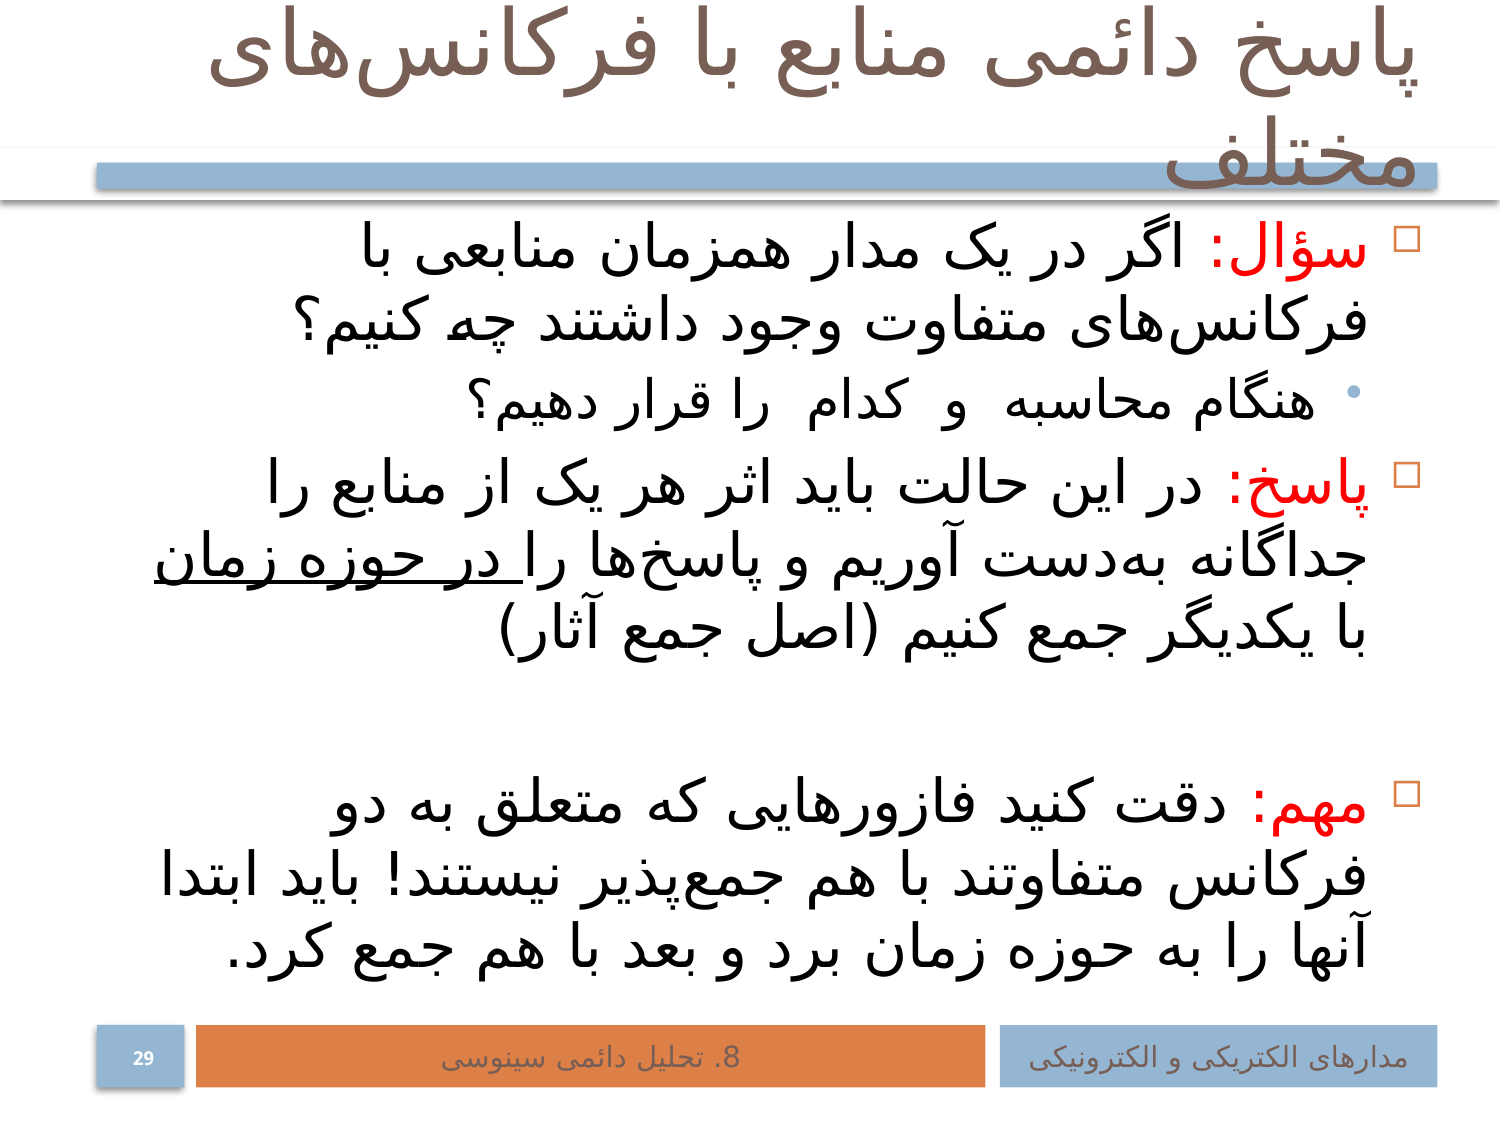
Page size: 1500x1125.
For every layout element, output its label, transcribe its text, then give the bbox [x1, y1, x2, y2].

footer 8. تحلیل دائمی سینوسی [196, 1025, 986, 1088]
slide_number 29 [99, 1038, 188, 1079]
slide_number مدارهای الکتریکی و الکترونیکی [999, 1025, 1438, 1088]
title پاسخ دائمی منابع با فرکانس‌های مختلف [100, 37, 1438, 150]
